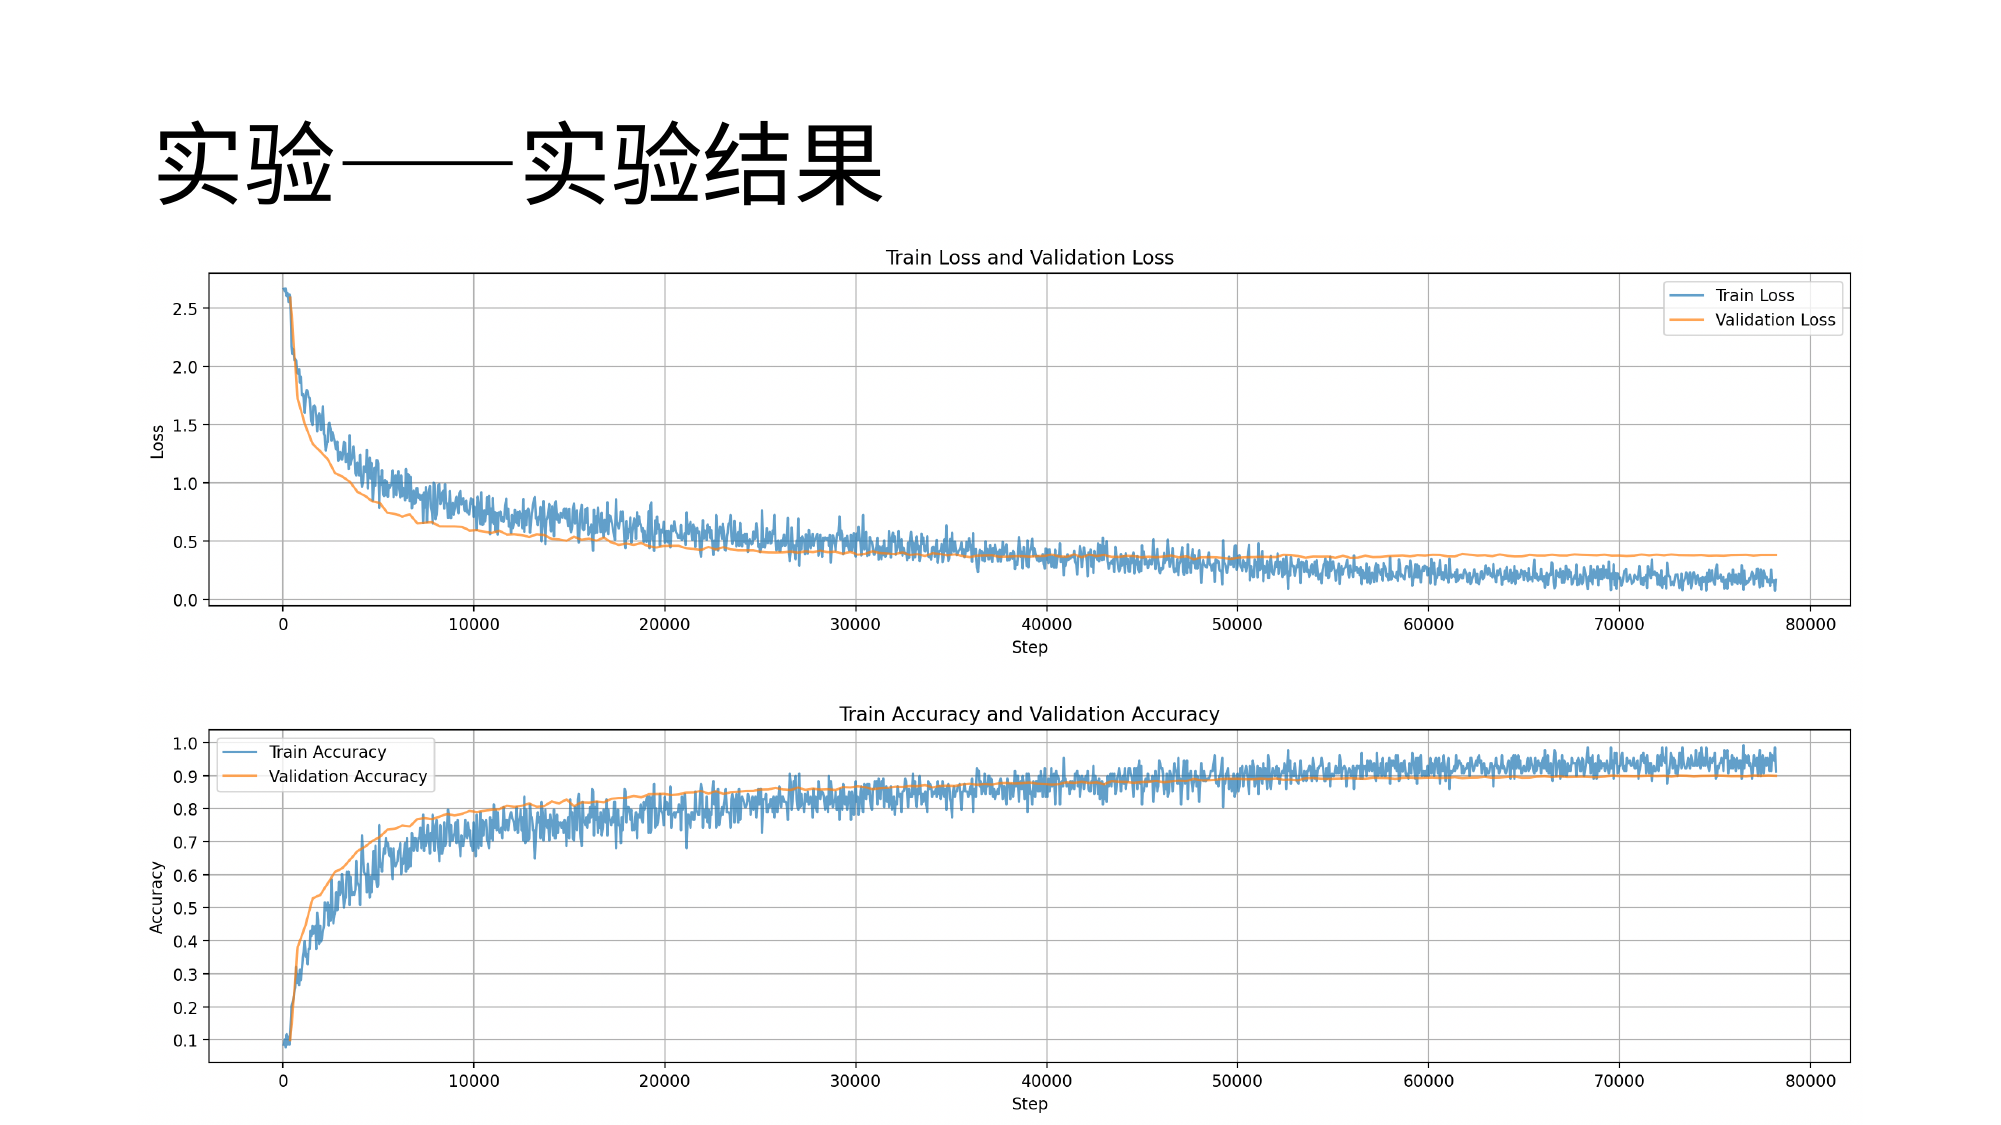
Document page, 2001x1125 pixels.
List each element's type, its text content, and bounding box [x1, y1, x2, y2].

title 实验——实验结果 [137, 59, 1863, 235]
picture [137, 235, 1863, 1125]
